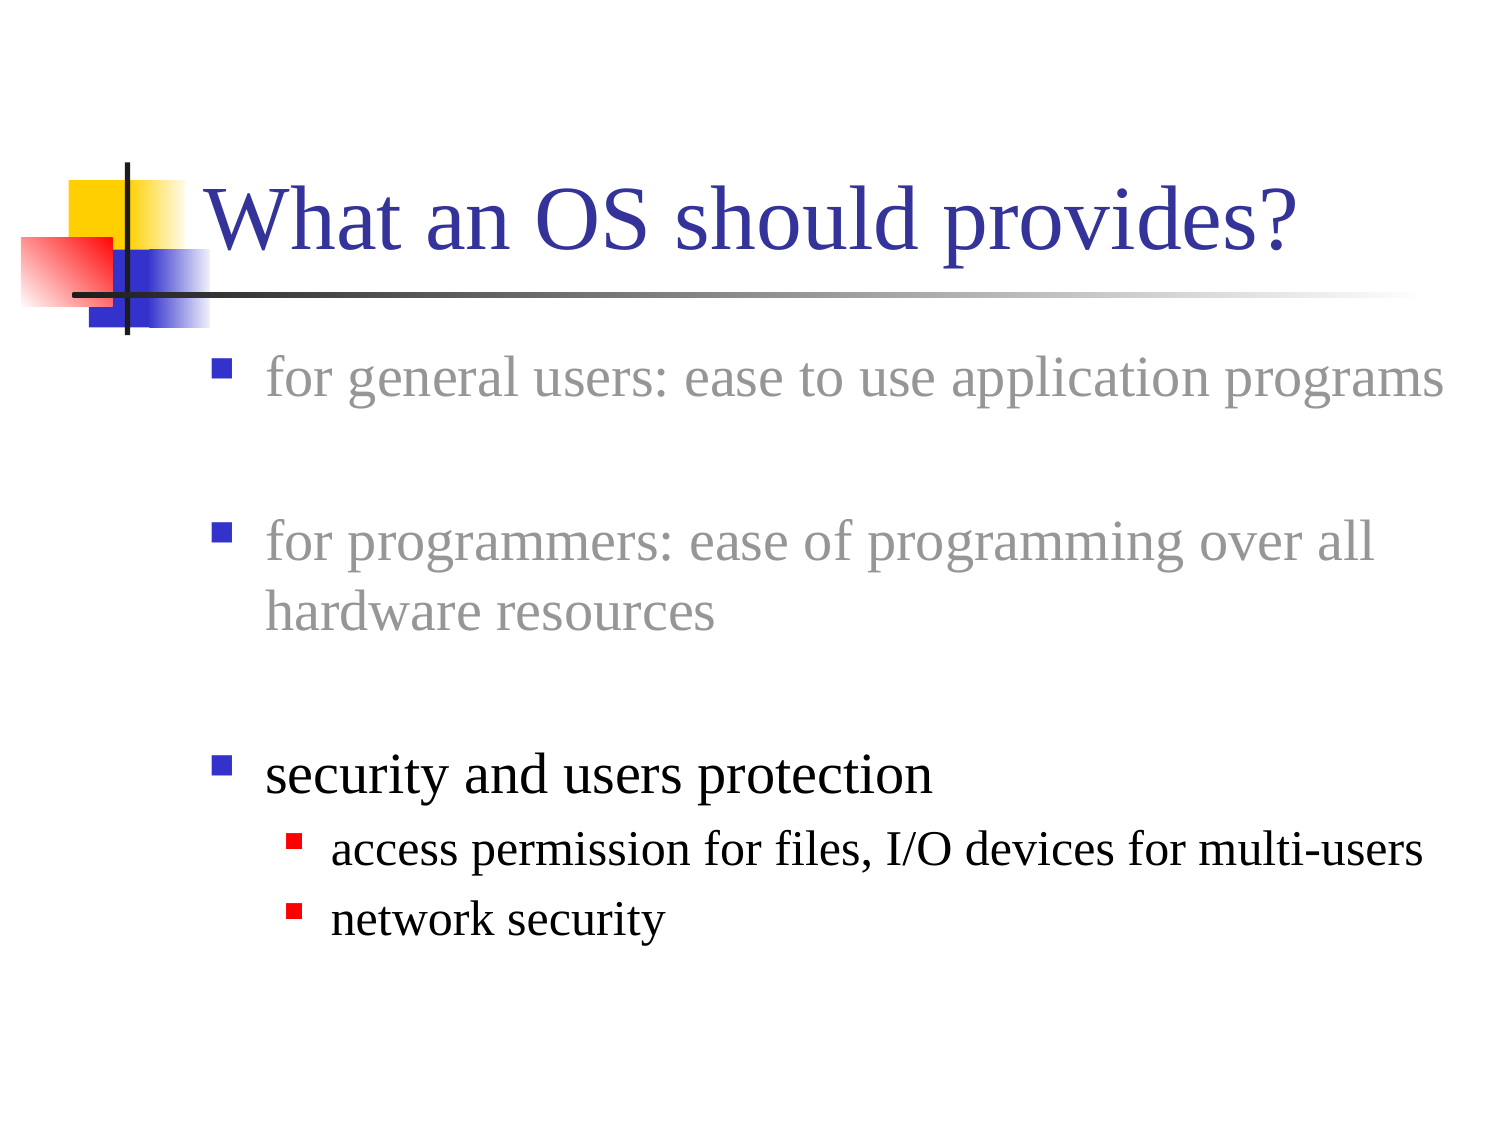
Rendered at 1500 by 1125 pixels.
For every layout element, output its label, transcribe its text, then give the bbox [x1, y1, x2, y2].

list for general users: ease to use application programs for programmers: ease of programming over all hardware resources security and users protection access permission for files, I/O devices for multi-users network security [193, 331, 1469, 1006]
title What an OS should provides? [188, 35, 1468, 275]
